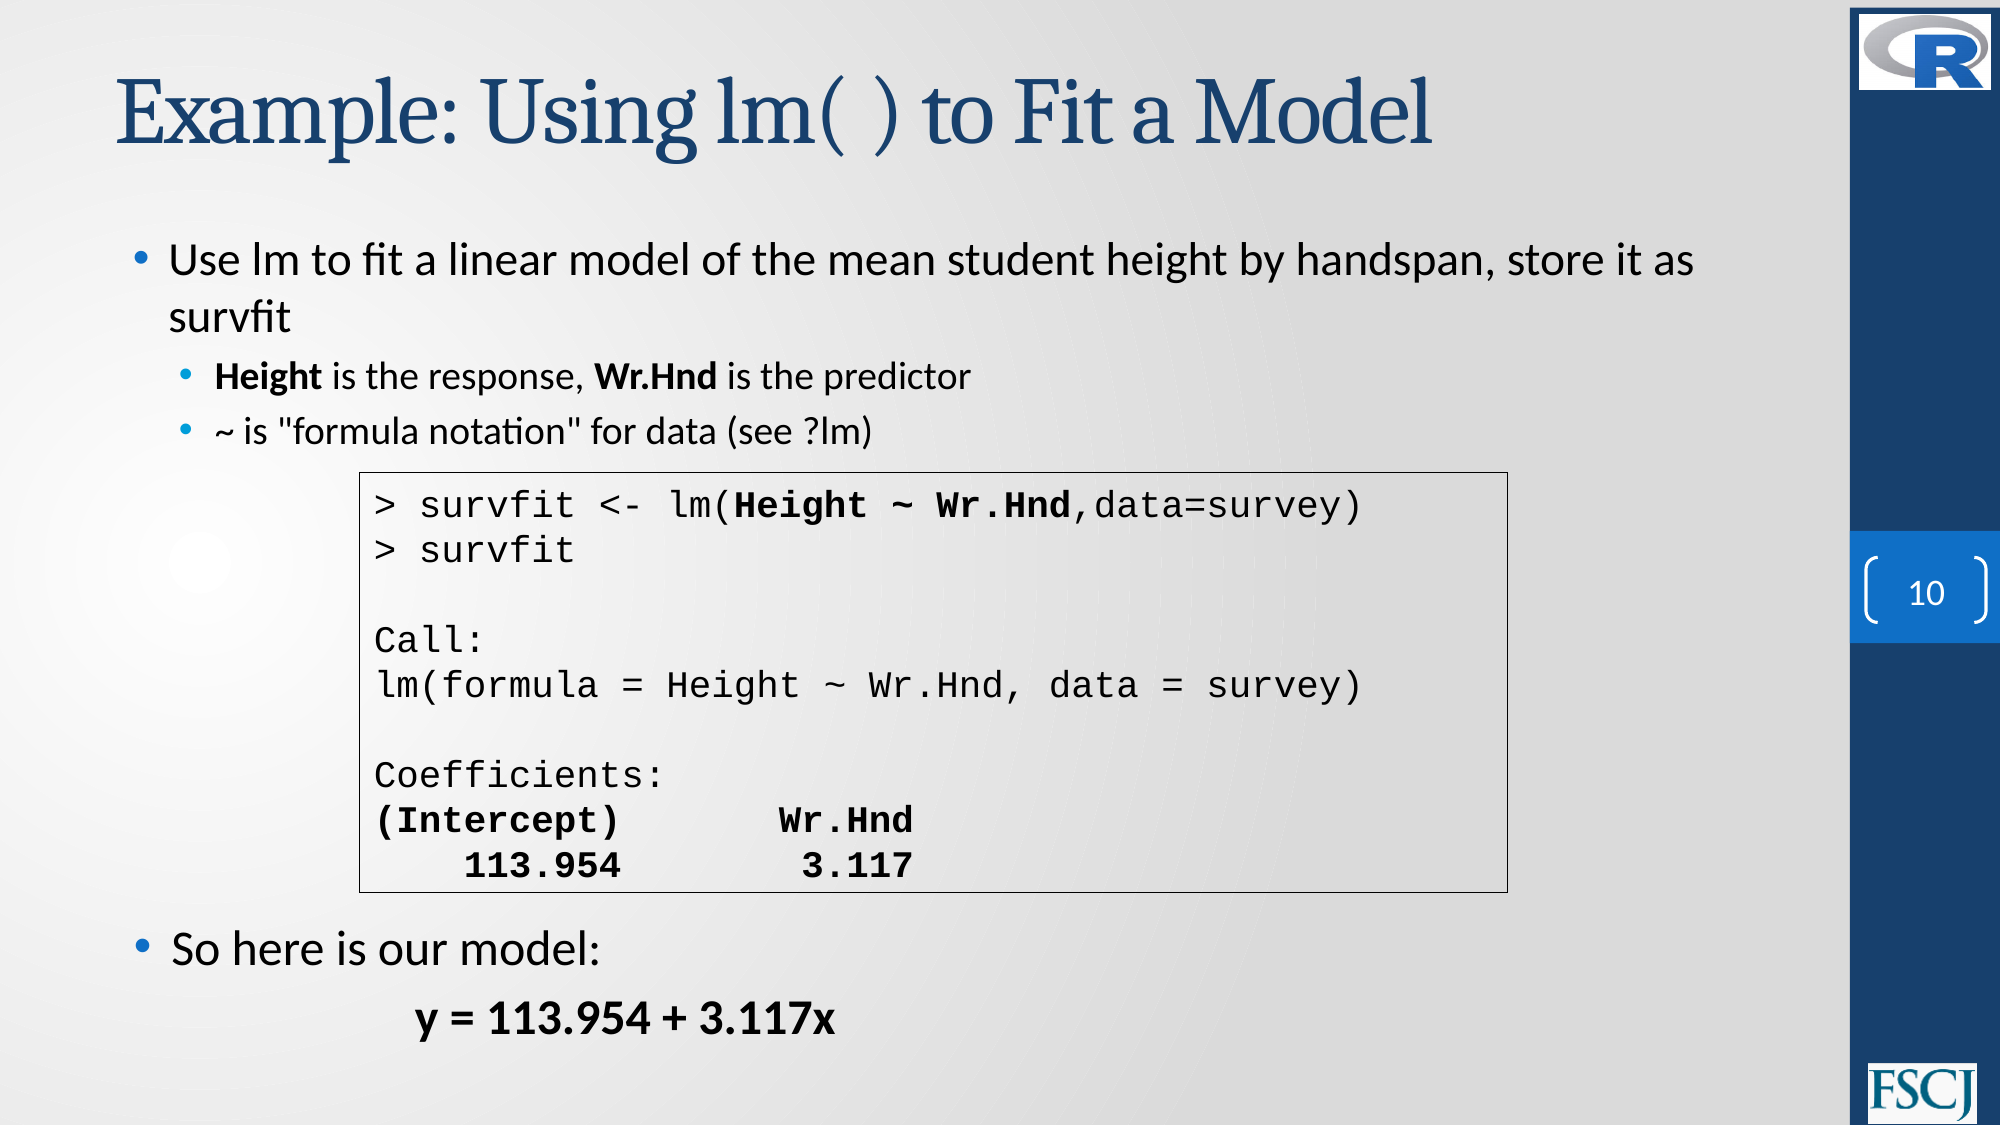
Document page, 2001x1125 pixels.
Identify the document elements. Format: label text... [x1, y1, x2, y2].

picture [1859, 14, 1991, 90]
slide_number 10 [1864, 555, 1988, 624]
list Use lm to fit a linear model of the mean student height by handspan, store it as survfit Height is the response, Wr.Hnd is the predictor ~ is "formula notation" for data (see ?lm) [99, 220, 1767, 463]
text_box So here is our model: y = 113.954 + 3.117x [99, 907, 1767, 1095]
title Example: Using lm( ) to Fit a Model [99, 30, 1767, 181]
picture [1868, 1063, 1977, 1124]
text_box > survfit <- lm(Height ~ Wr.Hnd,data=survey) > survfit Call: lm(formula = Height ~ Wr.Hnd, data = survey) Coefficients: (Intercept) Wr.Hnd 113.954 3.117 [359, 472, 1508, 893]
